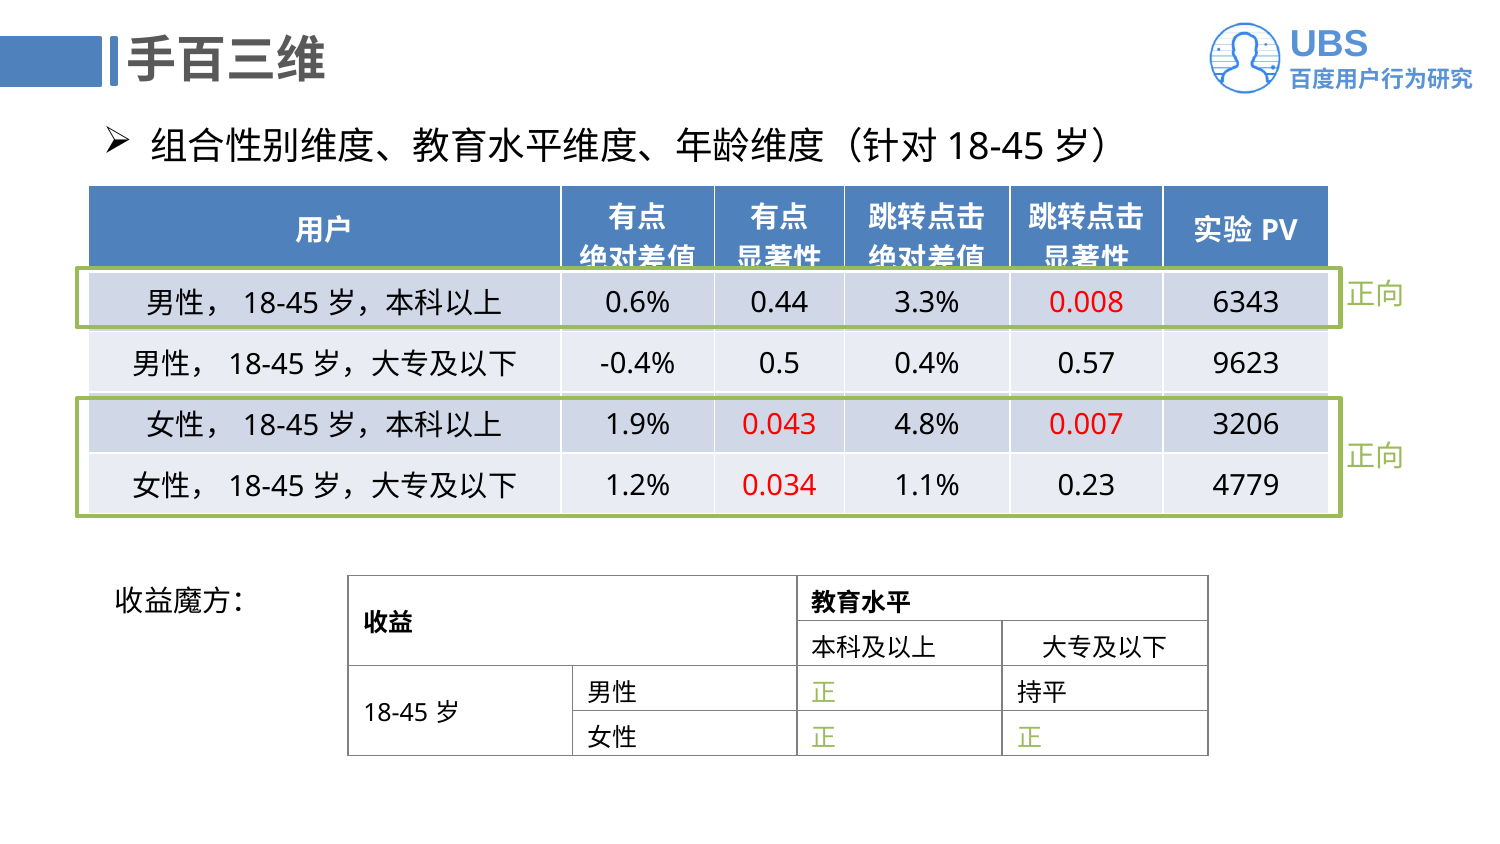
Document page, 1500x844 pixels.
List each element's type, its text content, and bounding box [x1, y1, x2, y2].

picture [1202, 16, 1286, 100]
table_cell 正 [798, 666, 1001, 710]
table_cell 0.4% [845, 332, 1009, 391]
table_header 教育水平 [798, 576, 1207, 620]
table_header 用户 [89, 186, 560, 266]
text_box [0, 37, 117, 86]
table_header 有点 显著性 [715, 186, 844, 266]
table_cell 正 [1003, 711, 1207, 755]
text_box [75, 266, 1343, 329]
table_header 实验PV [1164, 186, 1328, 266]
table_cell 0.5 [715, 332, 844, 391]
table_header 收益 [349, 576, 796, 665]
table_cell 9623 [1164, 332, 1328, 391]
table_cell 男性，18-45岁，大专及以下 [89, 332, 560, 391]
title 手百三维 [112, 20, 1247, 103]
text_box 收益魔方： [100, 575, 266, 626]
table_cell 持平 [1003, 666, 1207, 710]
text_box [75, 396, 1343, 518]
table_header 跳转点击 显著性 [1011, 186, 1162, 266]
table_cell 男性 [573, 666, 796, 710]
table_header 有点 绝对差值 [562, 186, 714, 266]
table_cell 正 [798, 711, 1001, 755]
table_cell 大专及以下 [1003, 621, 1207, 665]
table_cell -0.4% [562, 332, 714, 391]
table_cell 18-45岁 [349, 666, 572, 755]
table_header 跳转点击 绝对差值 [845, 186, 1009, 266]
table_cell 女性 [573, 711, 796, 755]
text_box 正向 [1343, 268, 1435, 318]
table_cell 本科及以上 [798, 621, 1001, 665]
table_cell 0.57 [1011, 332, 1162, 391]
text_box 正向 [1316, 430, 1435, 481]
text_box 组合性别维度、教育水平维度、年龄维度（针对18-45岁） [88, 114, 1365, 175]
